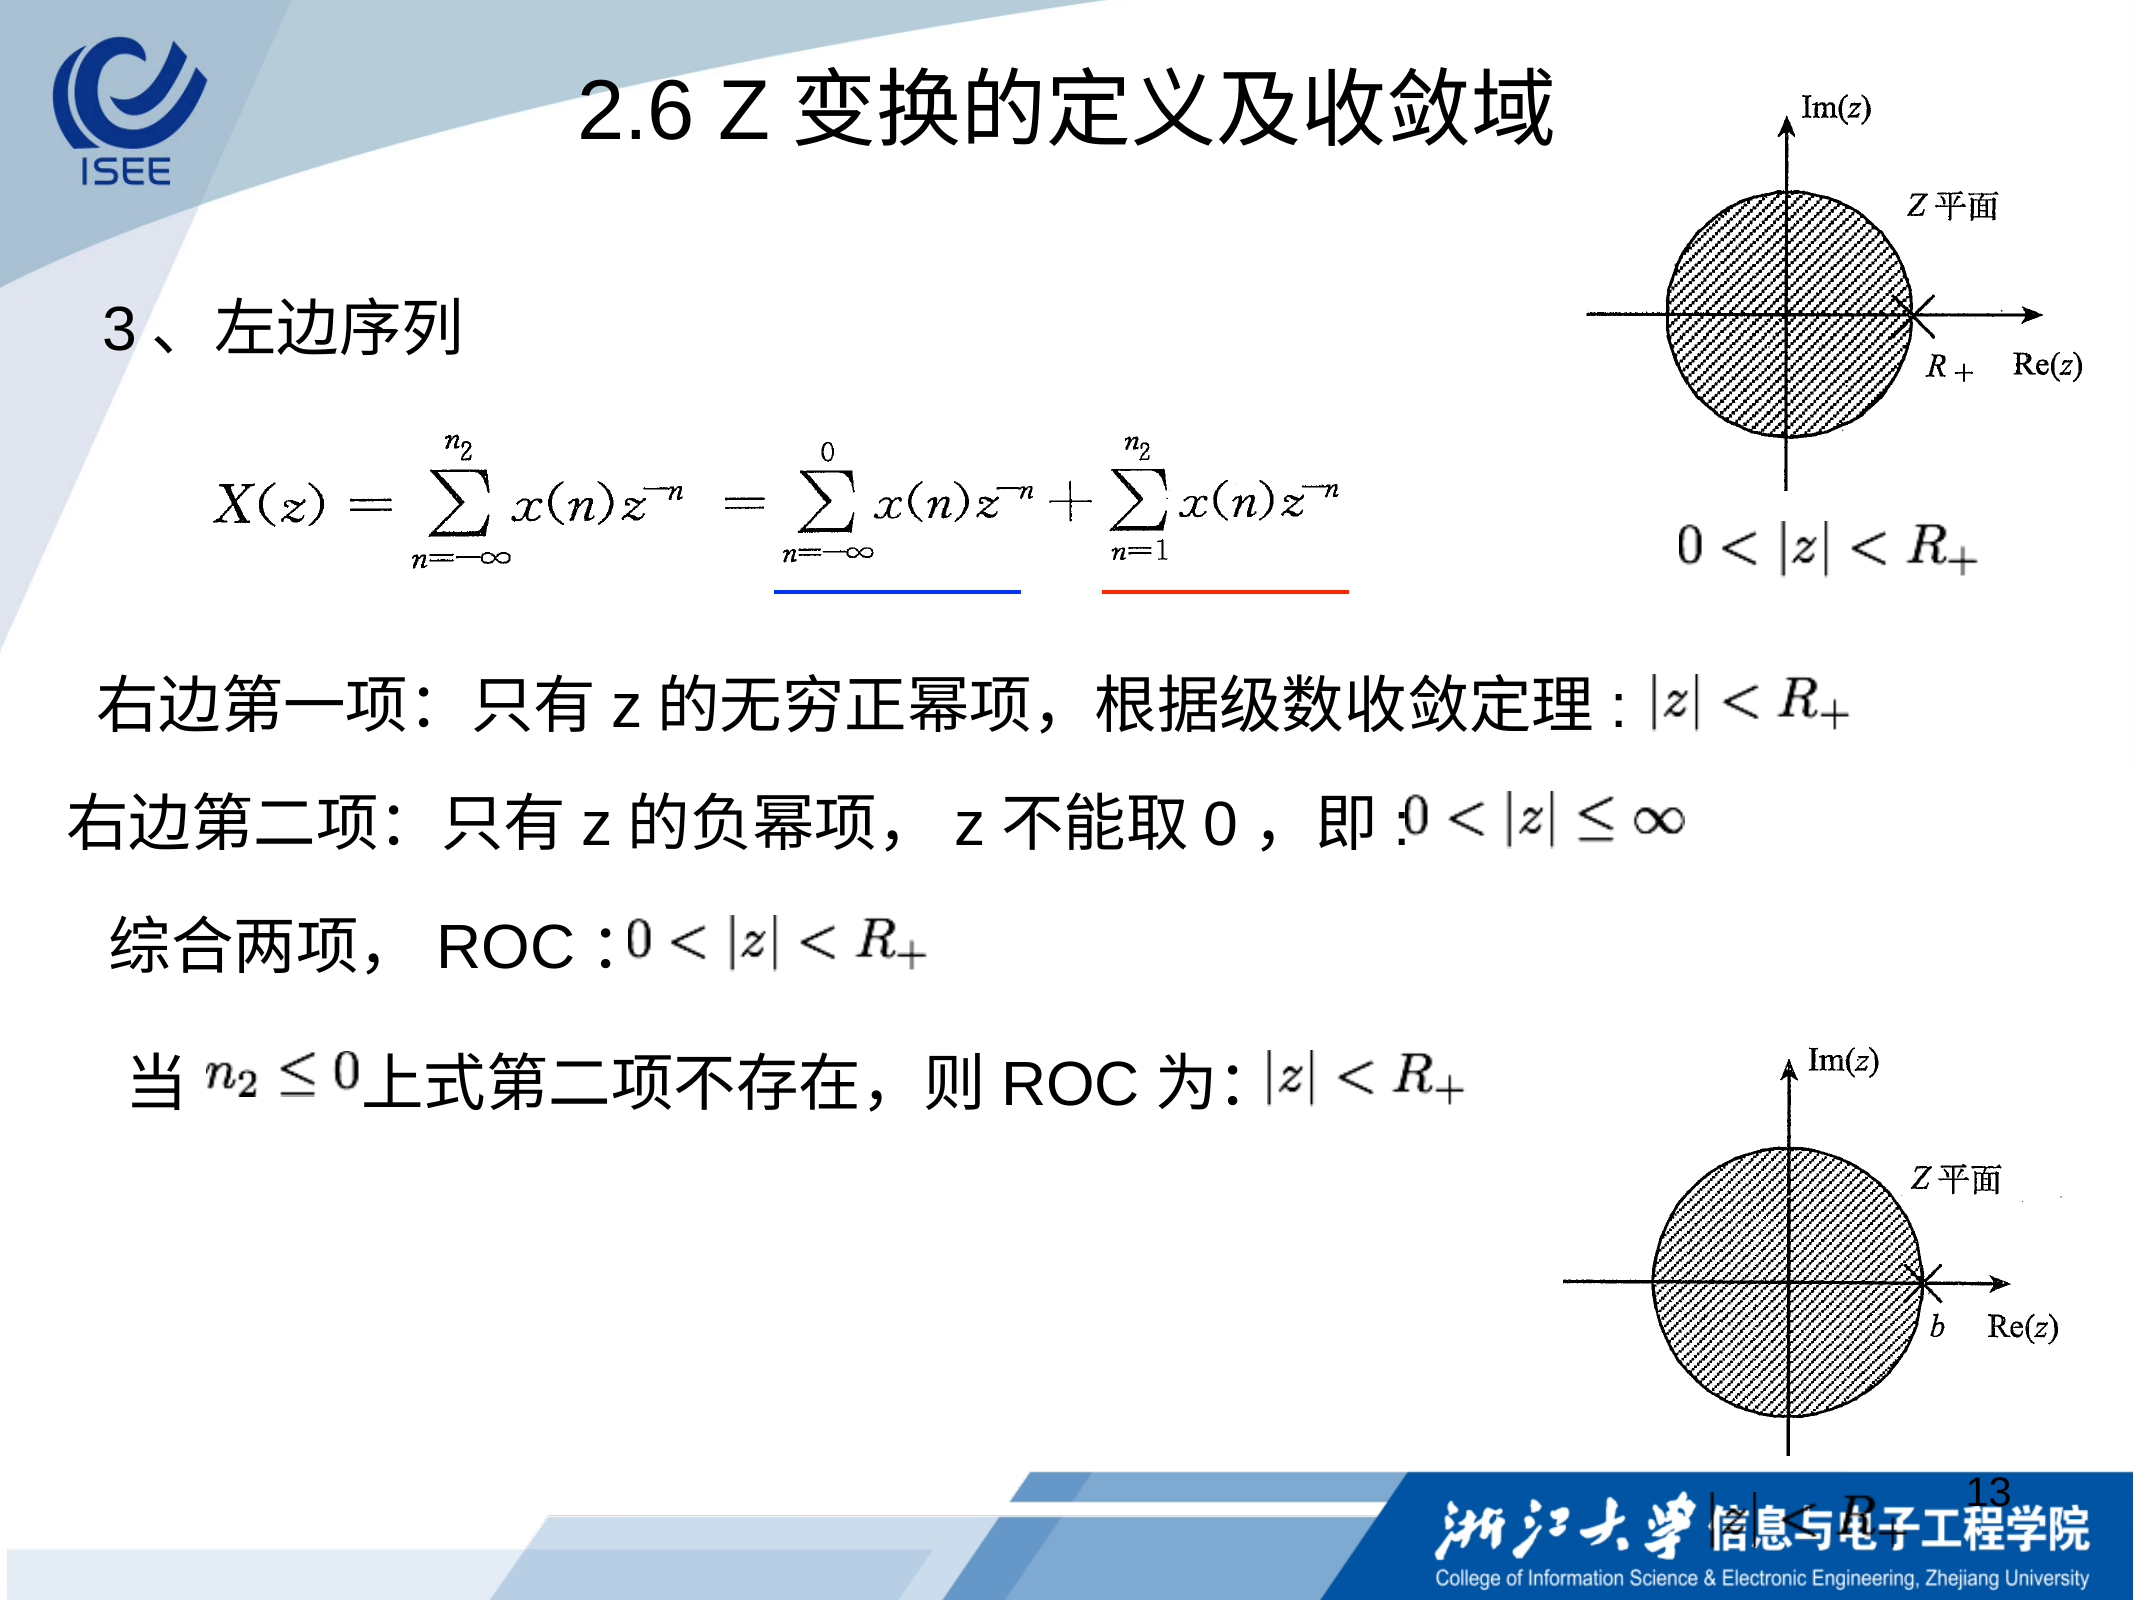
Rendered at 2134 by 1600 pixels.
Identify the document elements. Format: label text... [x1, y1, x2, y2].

text_box 2.6 Z变换的定义及收敛域 [156, 37, 1978, 174]
picture [1554, 1034, 2065, 1456]
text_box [109, 656, 1851, 762]
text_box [116, 897, 929, 1003]
slide_number 13 [1528, 1456, 2027, 1569]
picture [1710, 1492, 1909, 1550]
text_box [109, 773, 1685, 879]
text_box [116, 1034, 1466, 1139]
text_box 3、左边序列 [93, 279, 473, 372]
picture [0, 0, 2133, 768]
picture [7, 1471, 2133, 1600]
